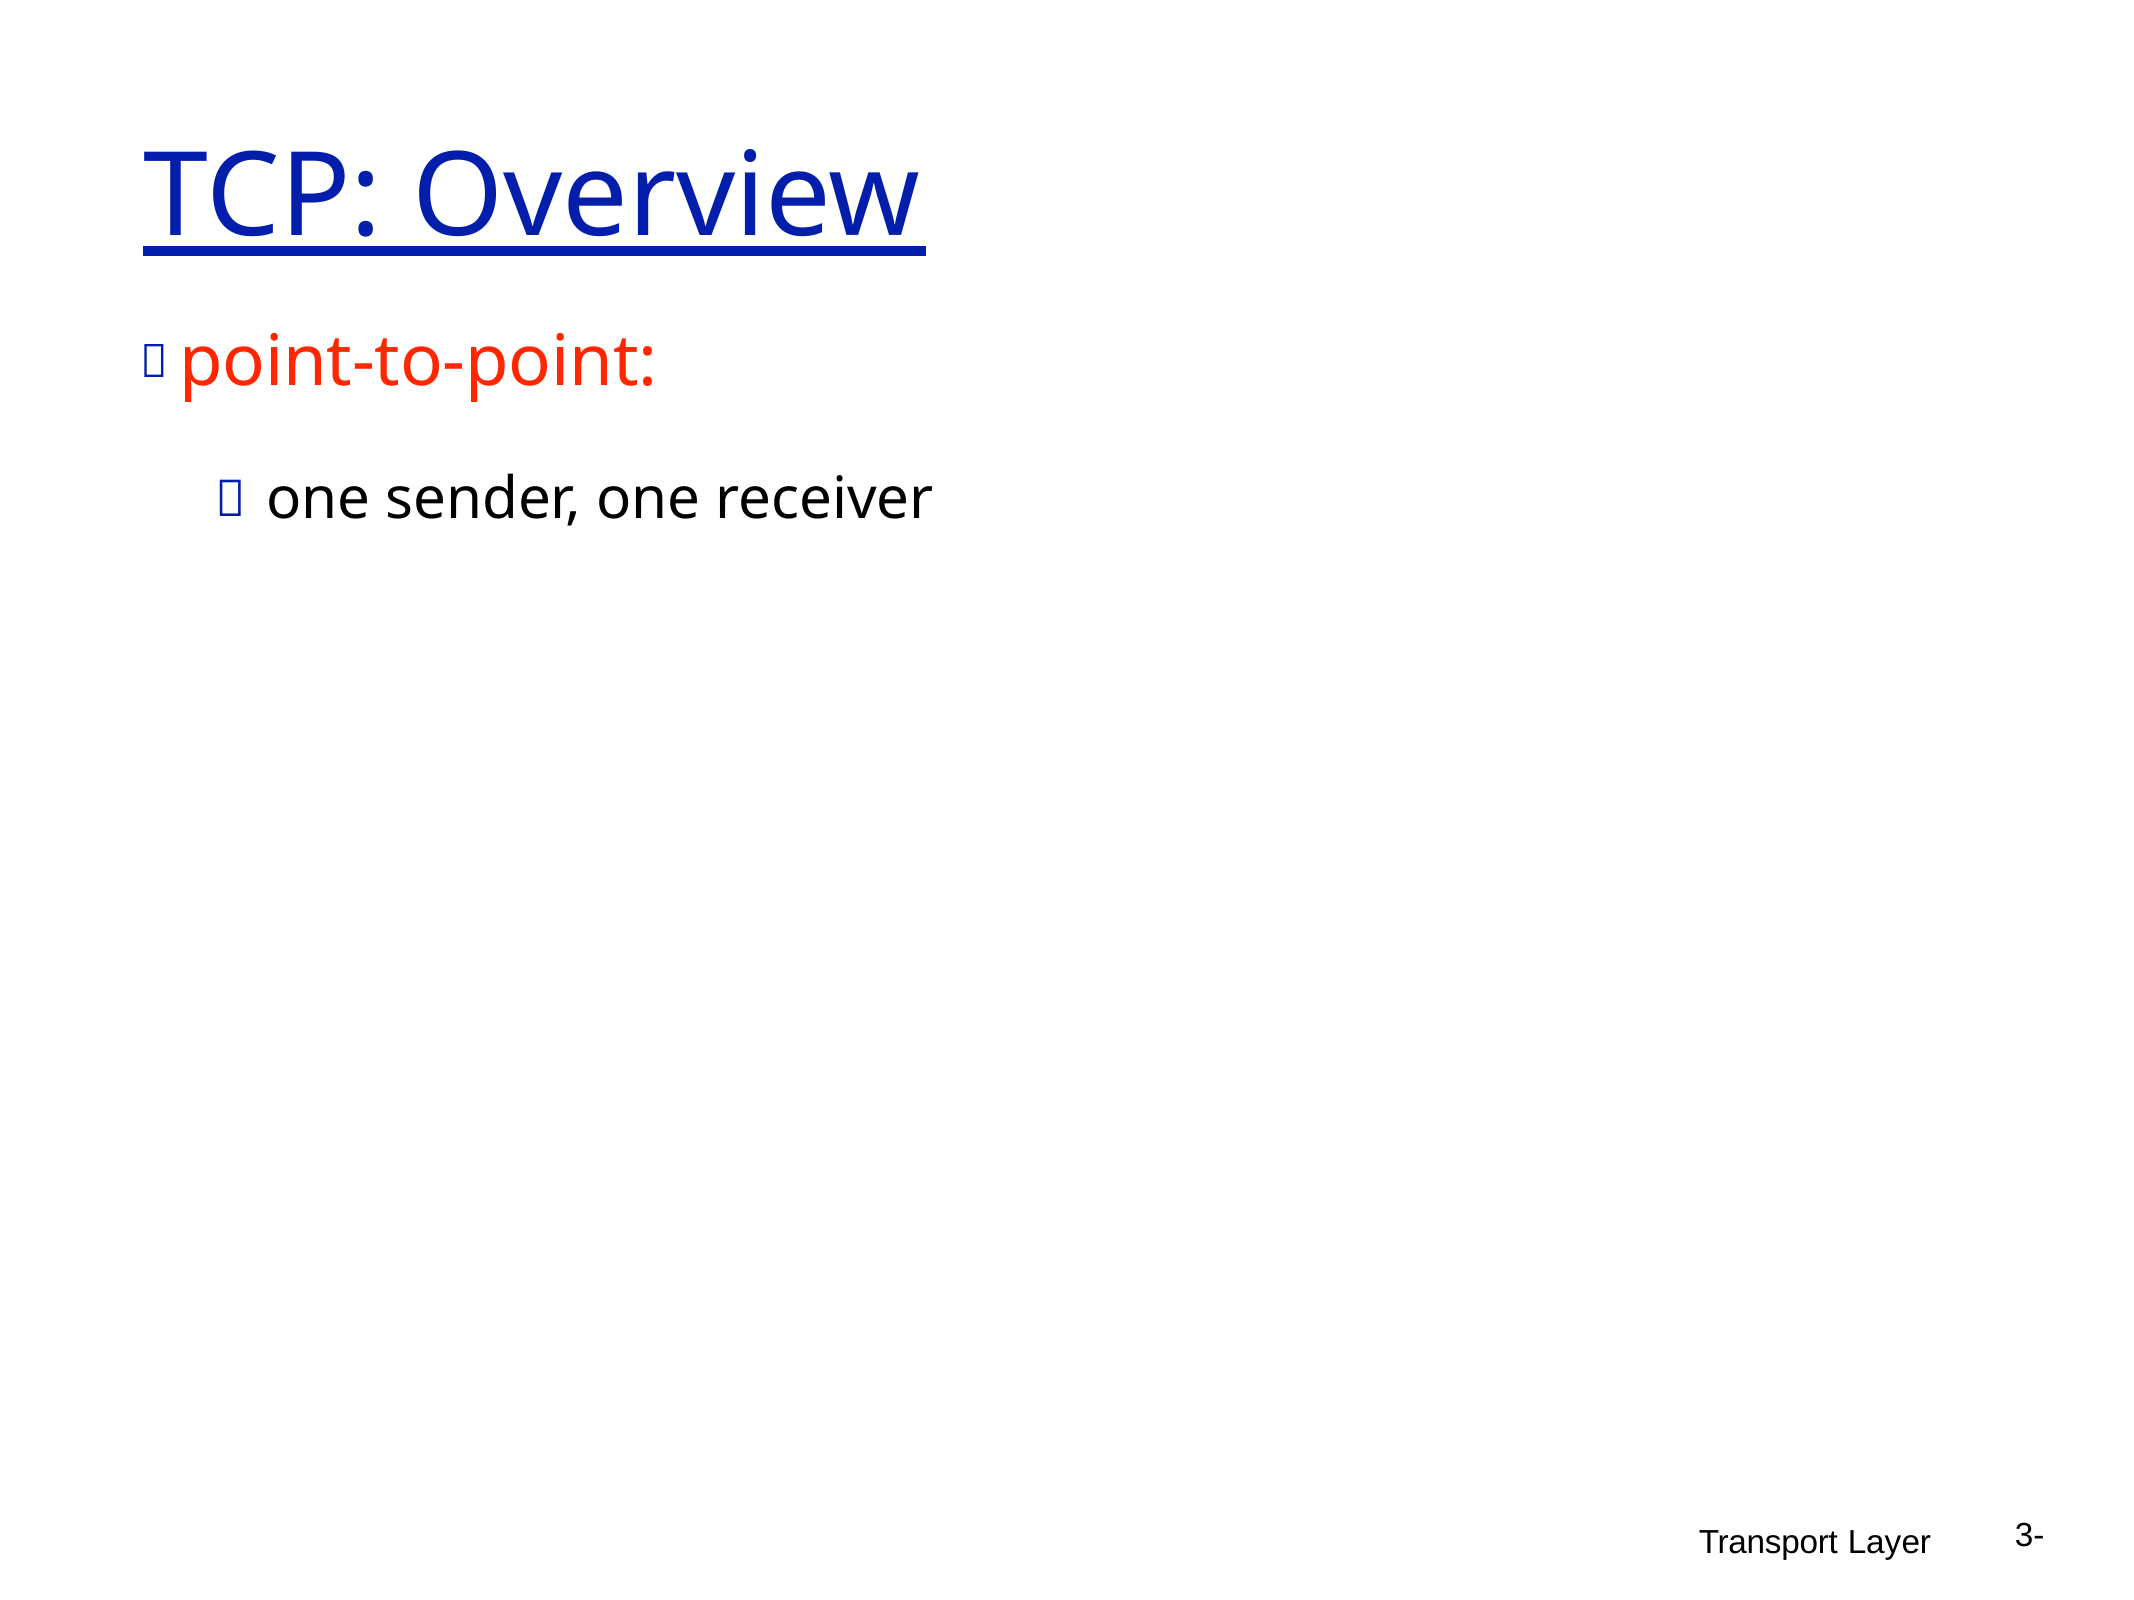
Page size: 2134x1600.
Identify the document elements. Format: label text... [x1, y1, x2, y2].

footer 3- [2012, 1514, 2047, 1600]
title TCP: Overview [141, 116, 930, 268]
text_box  point-to-point:  one sender, one receiver [133, 268, 936, 537]
slide_number Transport Layer [1696, 1520, 1938, 1600]
